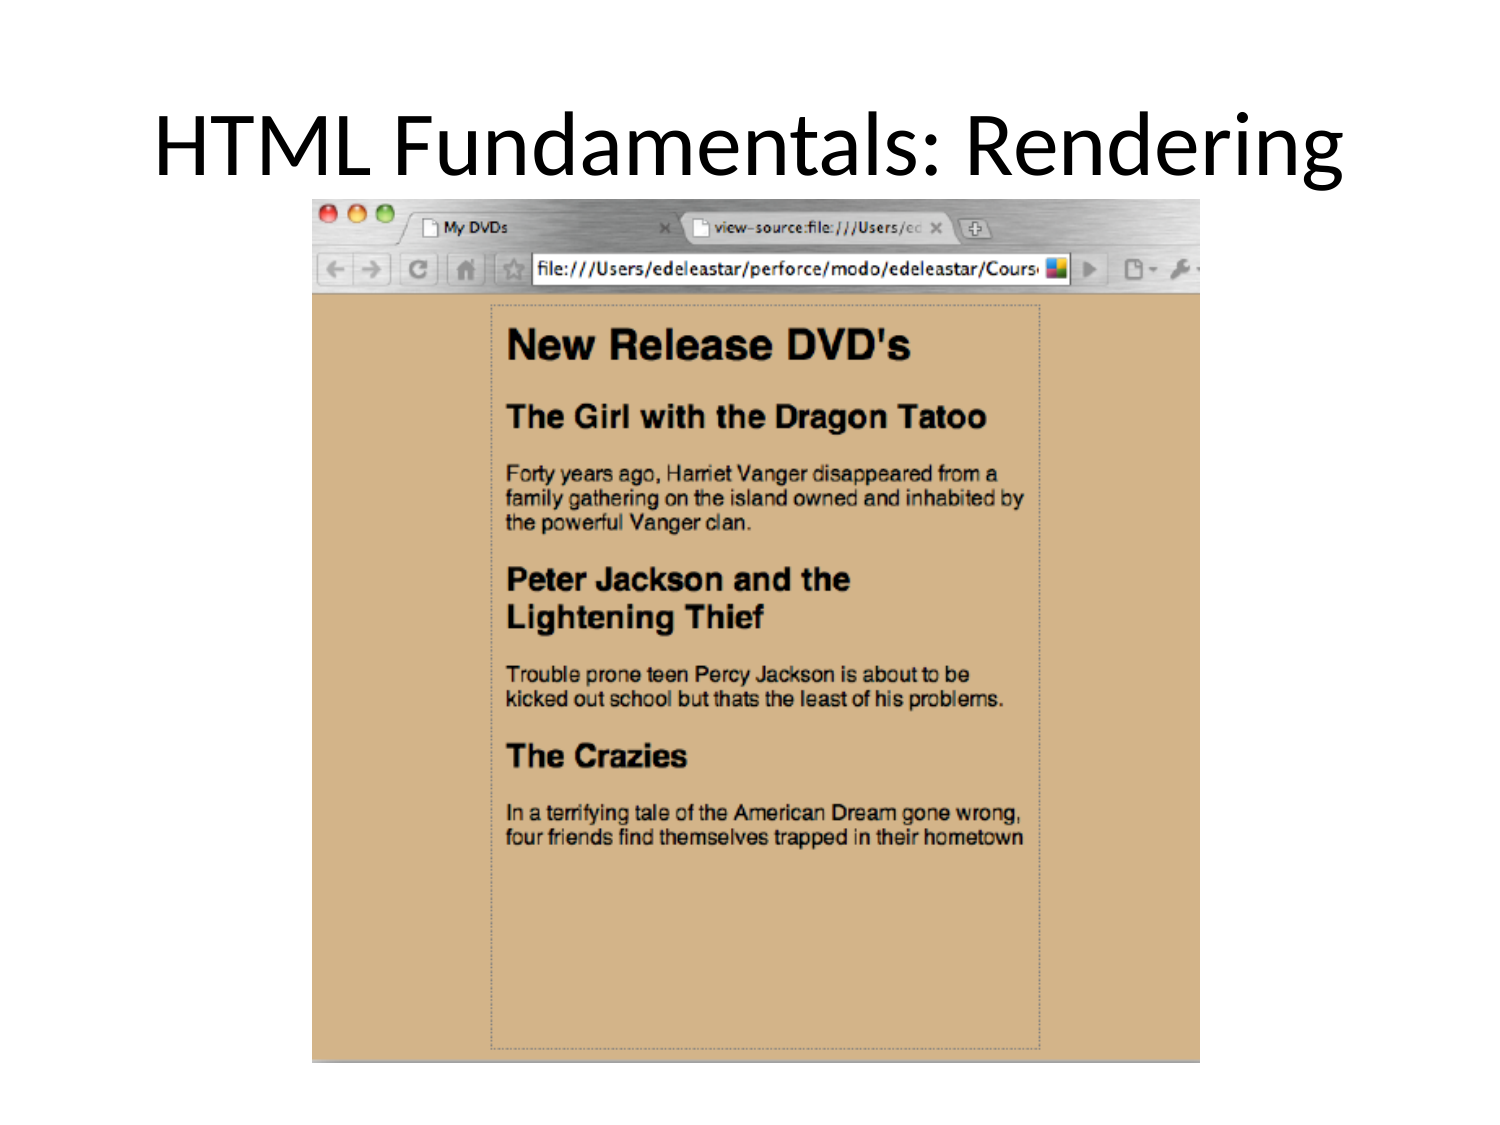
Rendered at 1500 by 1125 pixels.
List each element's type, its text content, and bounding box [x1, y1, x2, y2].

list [312, 199, 1201, 1064]
title HTML Fundamentals: Rendering [75, 45, 1425, 233]
